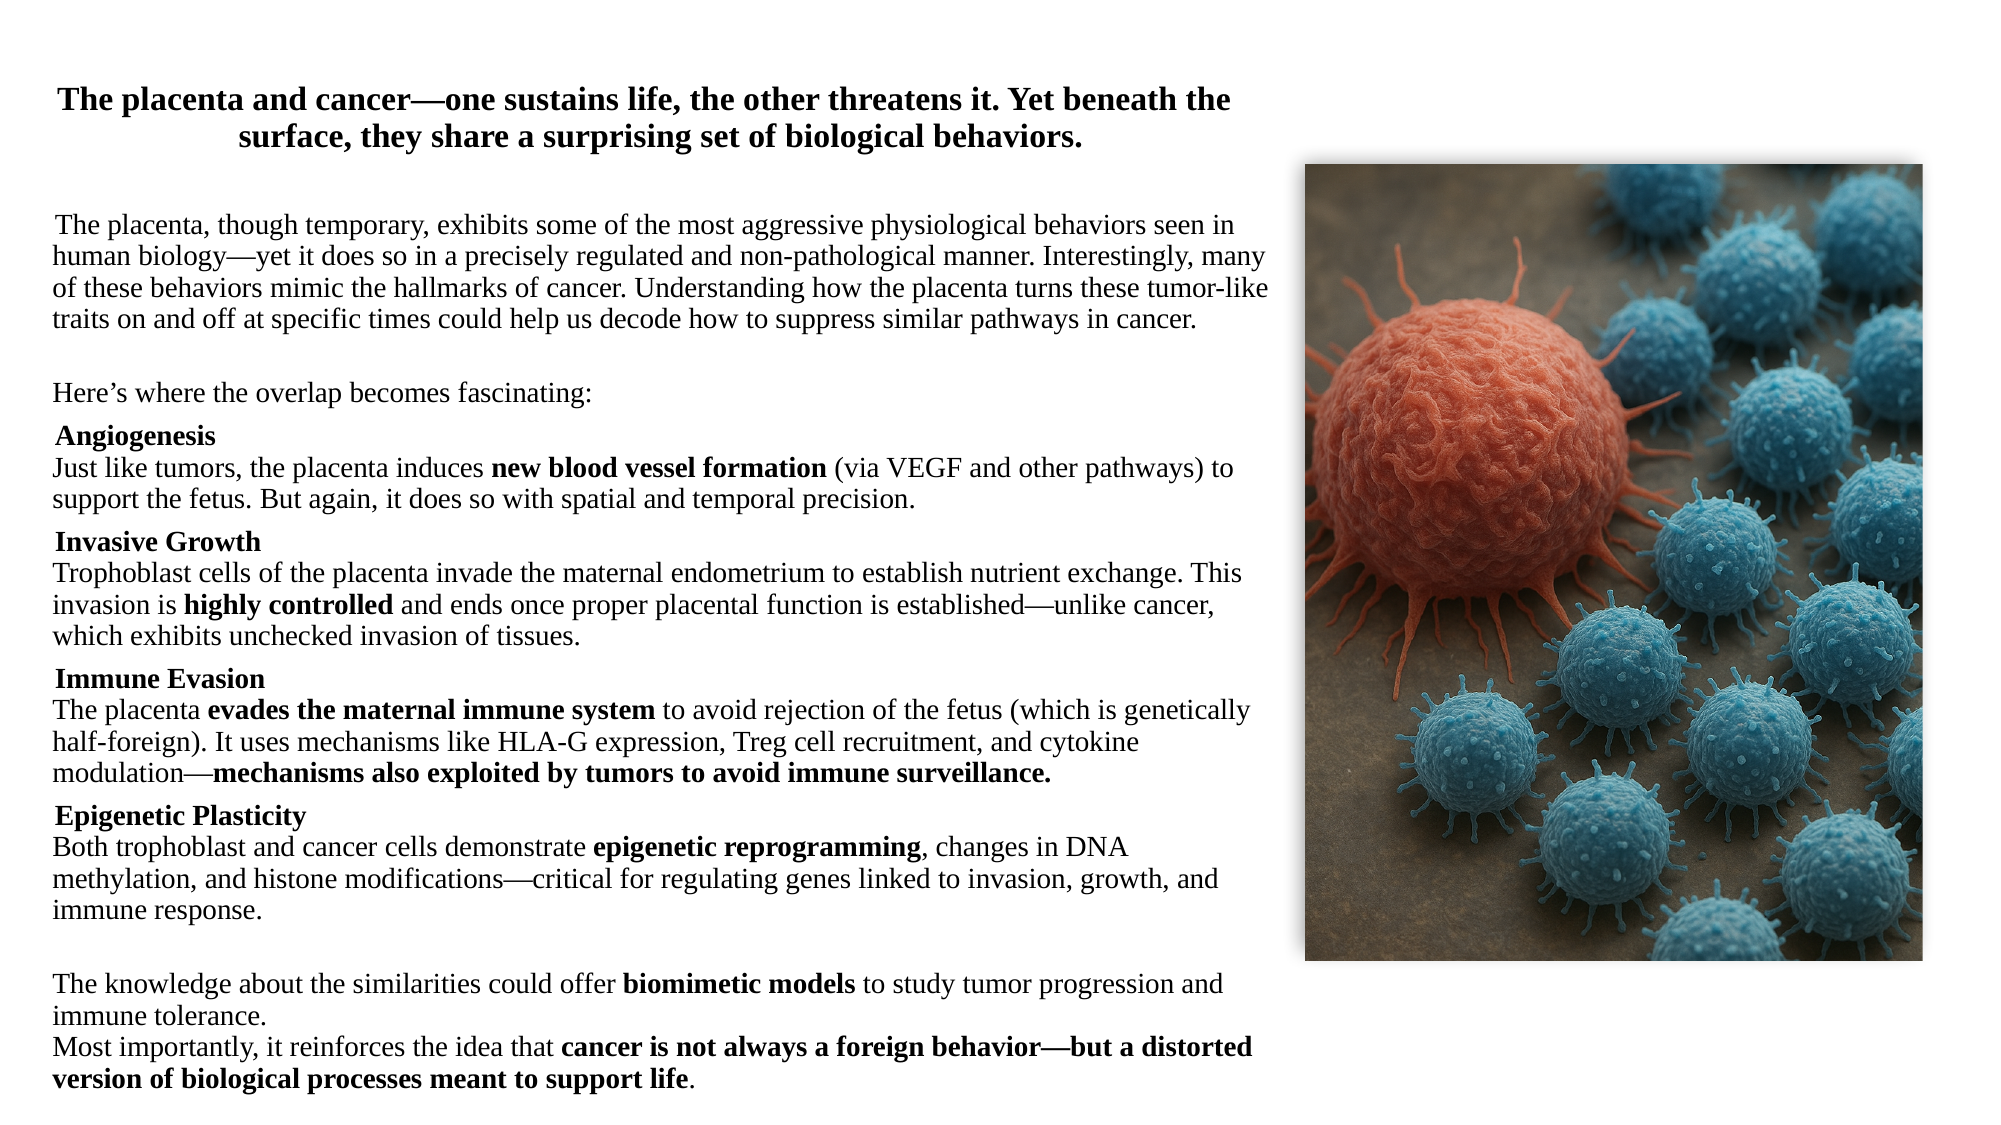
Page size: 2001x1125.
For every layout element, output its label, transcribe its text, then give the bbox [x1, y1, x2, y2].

picture [1304, 164, 1924, 961]
list The placenta and cancer—one sustains life, the other threatens it. Yet beneath the surface, they share a surprising set of biological behaviors. The placenta, though temporary, exhibits some of the most aggressive physiological behaviors seen in human biology—yet it does so in a precisely regulated and non-pathological manner. Interestingly, many of these behaviors mimic the hallmarks of cancer. Understanding how the placenta turns these tumor-like traits on and off at specific times could help us decode how to suppress similar pathways in cancer. Here’s where the overlap becomes fascinating: Angiogenesis Just like tumors, the placenta induces new blood vessel formation (via VEGF and other pathways) to support the fetus. But again, it does so with spatial and temporal precision. Invasive Growth Trophoblast cells of the placenta invade the maternal endometrium to establish nutrient exchange. This invasion is highly controlled and ends once proper placental function is established—unlike cancer, which exhibits unchecked invasion of tissues. Immune Evasion The placenta evades the maternal immune system to avoid rejection of the fetus (which is genetically half-foreign). It uses mechanisms like HLA-G expression, Treg cell recruitment, and cytokine modulation—mechanisms also exploited by tumors to avoid immune surveillance. Epigenetic Plasticity Both trophoblast and cancer cells demonstrate epigenetic reprogramming, changes in DNA methylation, and histone modifications—critical for regulating genes linked to invasion, growth, and immune response. The knowledge about the similarities could offer biomimetic models to study tumor progression and immune tolerance. Most importantly, it reinforces the idea that cancer is not always a foreign behavior—but a distorted version of biological processes meant to support life. [3, 19, 1285, 1125]
